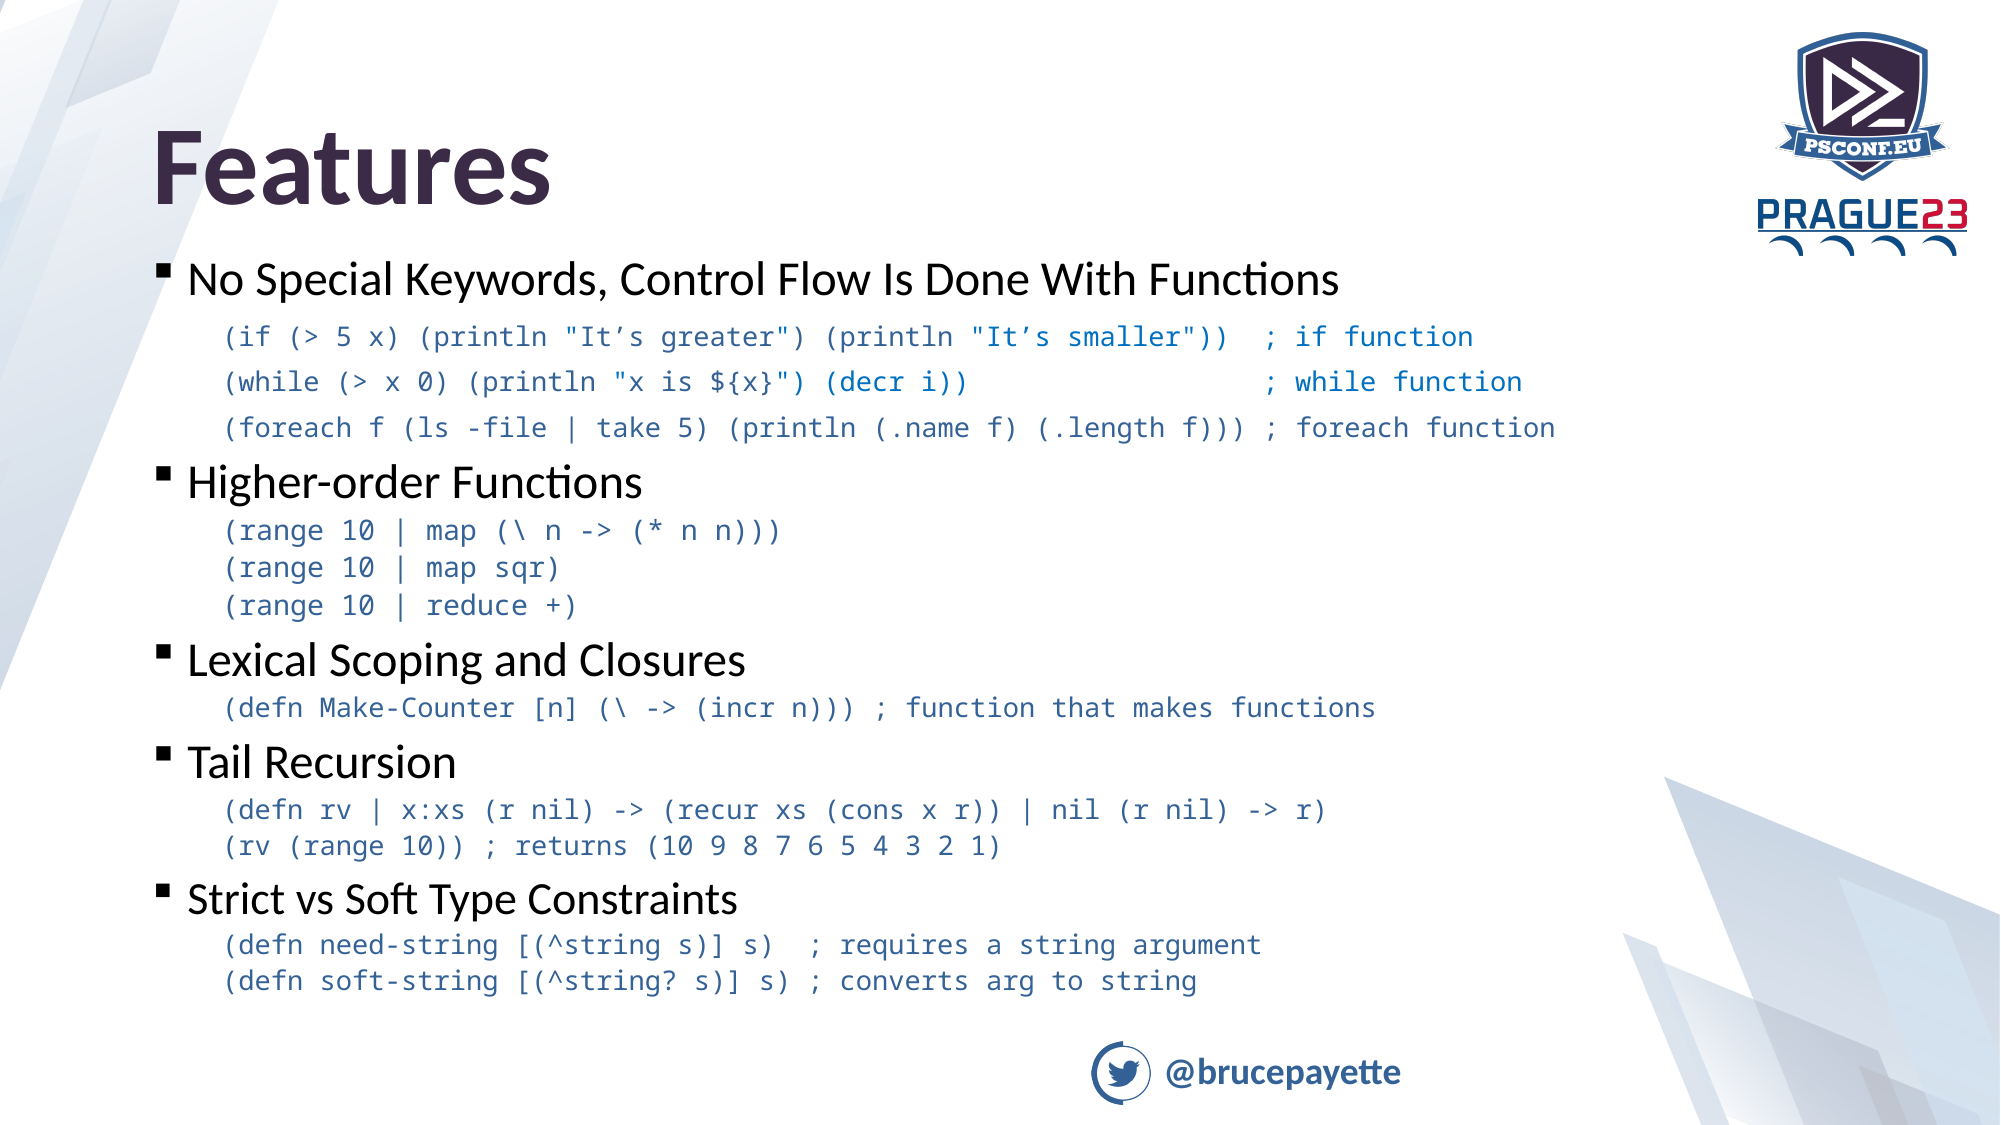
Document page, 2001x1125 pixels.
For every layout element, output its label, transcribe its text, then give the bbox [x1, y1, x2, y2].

list No Special Keywords, Control Flow Is Done With Functions (if (> 5 x) (println "It’s greater") (println "It’s smaller")) ; if function (while (> x 0) (println "x is ${x}") (decr i)) ; while function (foreach f (ls -file | take 5) (println (.name f) (.length f))) ; foreach function Higher-order Functions (range 10 | map (\ n -> (* n n))) (range 10 | map sqr) (range 10 | reduce +) Lexical Scoping and Closures (defn Make-Counter [n] (\ -> (incr n))) ; function that makes functions Tail Recursion (defn rv | x:xs (r nil) -> (recur xs (cons x r)) | nil (r nil) -> r) (rv (range 10)) ; returns (10 9 8 7 6 5 4 3 2 1) Strict vs Soft Type Constraints (defn need-string [(^string s)] s) ; requires a string argument (defn soft-string [(^string? s)] s) ; converts arg to string [137, 245, 1863, 1014]
title Features [137, 59, 1735, 245]
picture [0, 0, 2000, 1125]
